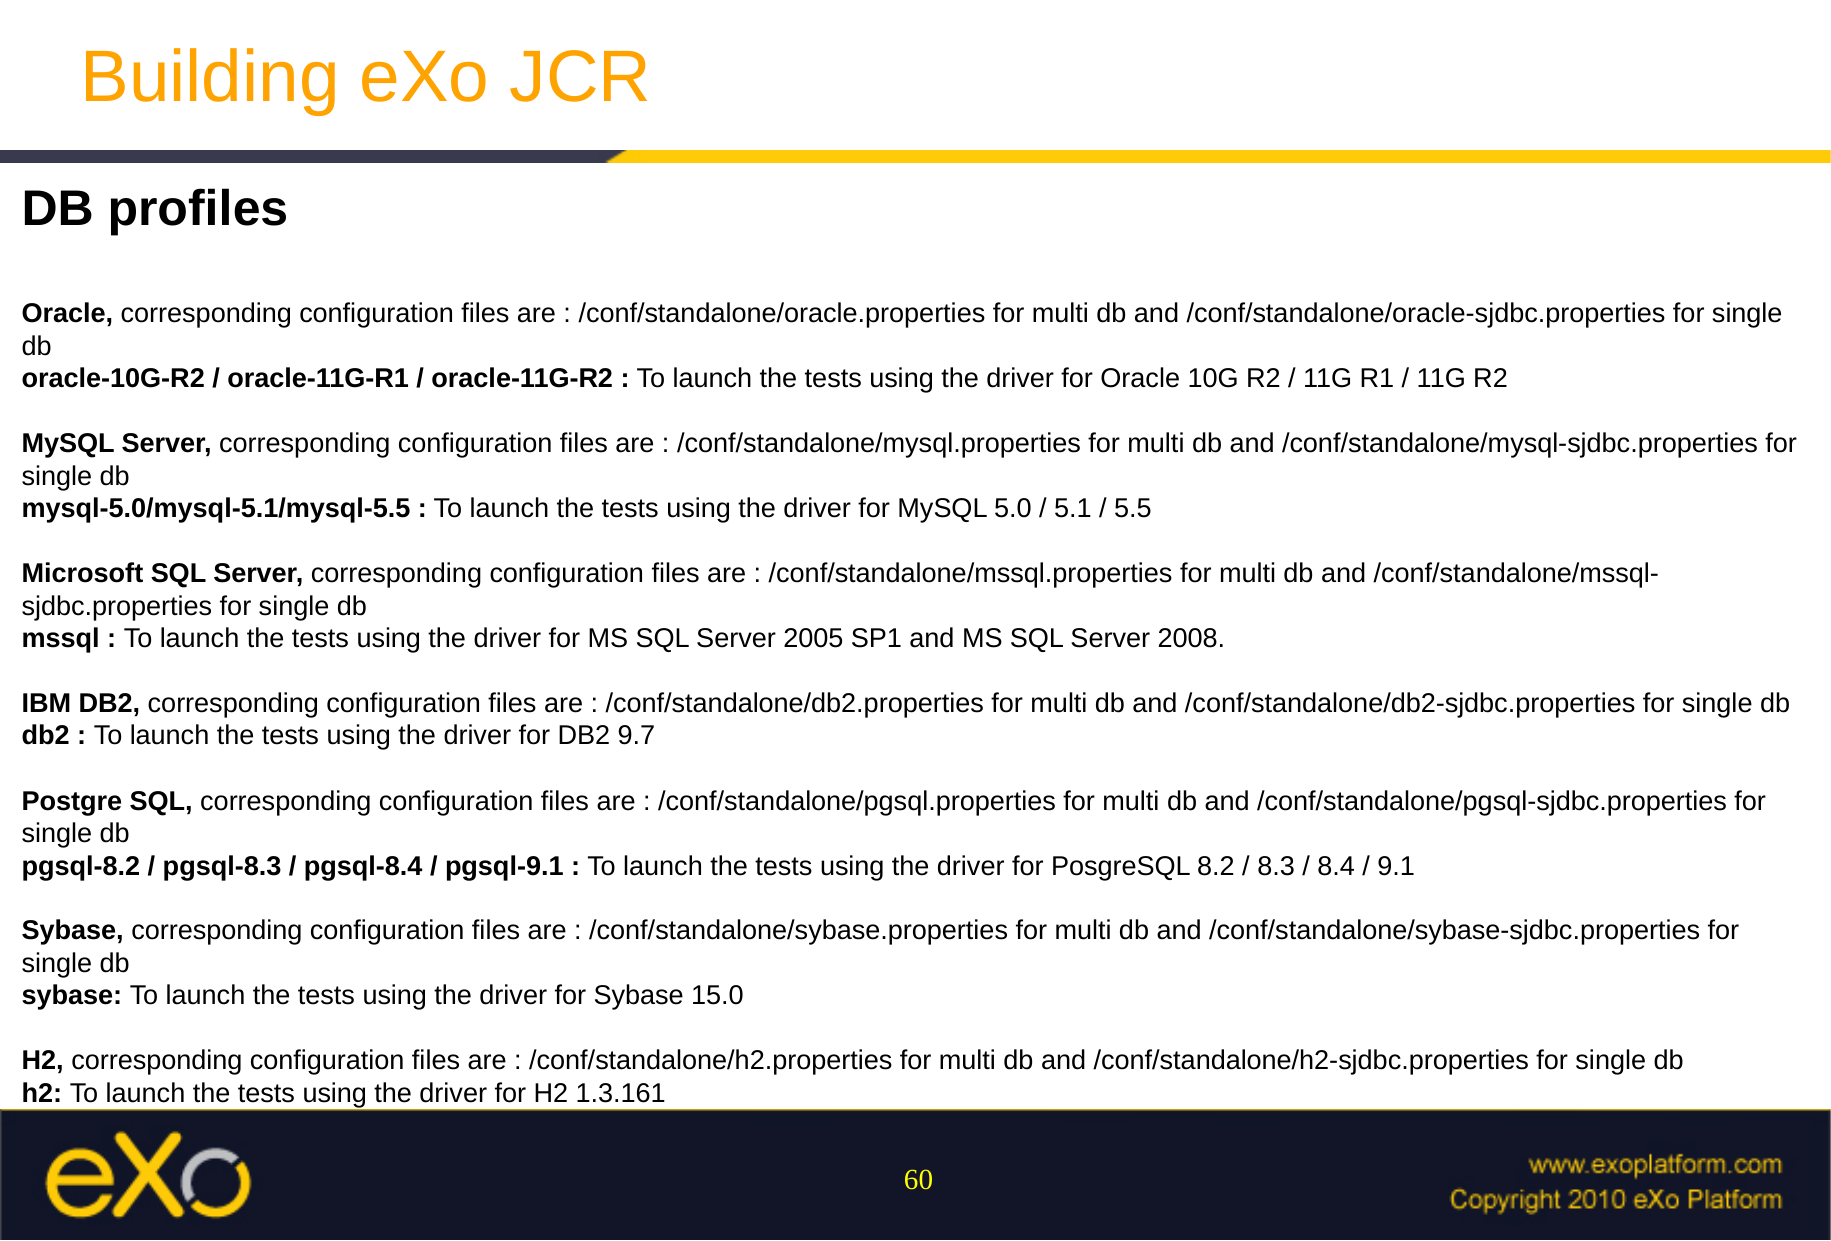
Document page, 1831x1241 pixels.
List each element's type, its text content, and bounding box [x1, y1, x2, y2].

picture [0, 150, 1831, 163]
picture [0, 1109, 1831, 1240]
text_box Building eXo JCR [80, 41, 1751, 117]
text_box DB profiles Oracle, corresponding configuration files are : /conf/standalone/oracle.properties for multi db and /conf/standalone/oracle-sjdbc.properties for single db oracle-10G-R2 / oracle-11G-R1 / oracle-11G-R2 : To launch the tests using the driver for Oracle 10G R2 / 11G R1 / 11G R2 MySQL Server, corresponding configuration files are : /conf/standalone/mysql.properties for multi db and /conf/standalone/mysql-sjdbc.properties for single db mysql-5.0/mysql-5.1/mysql-5.5 : To launch the tests using the driver for MySQL 5.0 / 5.1 / 5.5 Microsoft SQL Server, corresponding configuration files are : /conf/standalone/mssql.properties for multi db and /conf/standalone/mssql-sjdbc.properties for single db mssql : To launch the tests using the driver for MS SQL Server 2005 SP1 and MS SQL Server 2008. IBM DB2, corresponding configuration files are : /conf/standalone/db2.properties for multi db and /conf/standalone/db2-sjdbc.properties for single db db2 : To launch the tests using the driver for DB2 9.7 Postgre SQL, corresponding configuration files are : /conf/standalone/pgsql.properties for multi db and /conf/standalone/pgsql-sjdbc.properties for single db pgsql-8.2 / pgsql-8.3 / pgsql-8.4 / pgsql-9.1 : To launch the tests using the driver for PosgreSQL 8.2 / 8.3 / 8.4 / 9.1 Sybase, corresponding configuration files are : /conf/standalone/sybase.properties for multi db and /conf/standalone/sybase-sjdbc.properties for single db sybase: To launch the tests using the driver for Sybase 15.0 H2, corresponding configuration files are : /conf/standalone/h2.properties for multi db and /conf/standalone/h2-sjdbc.properties for single db h2: To launch the tests using the driver for H2 1.3.161 [21, 175, 1806, 1110]
